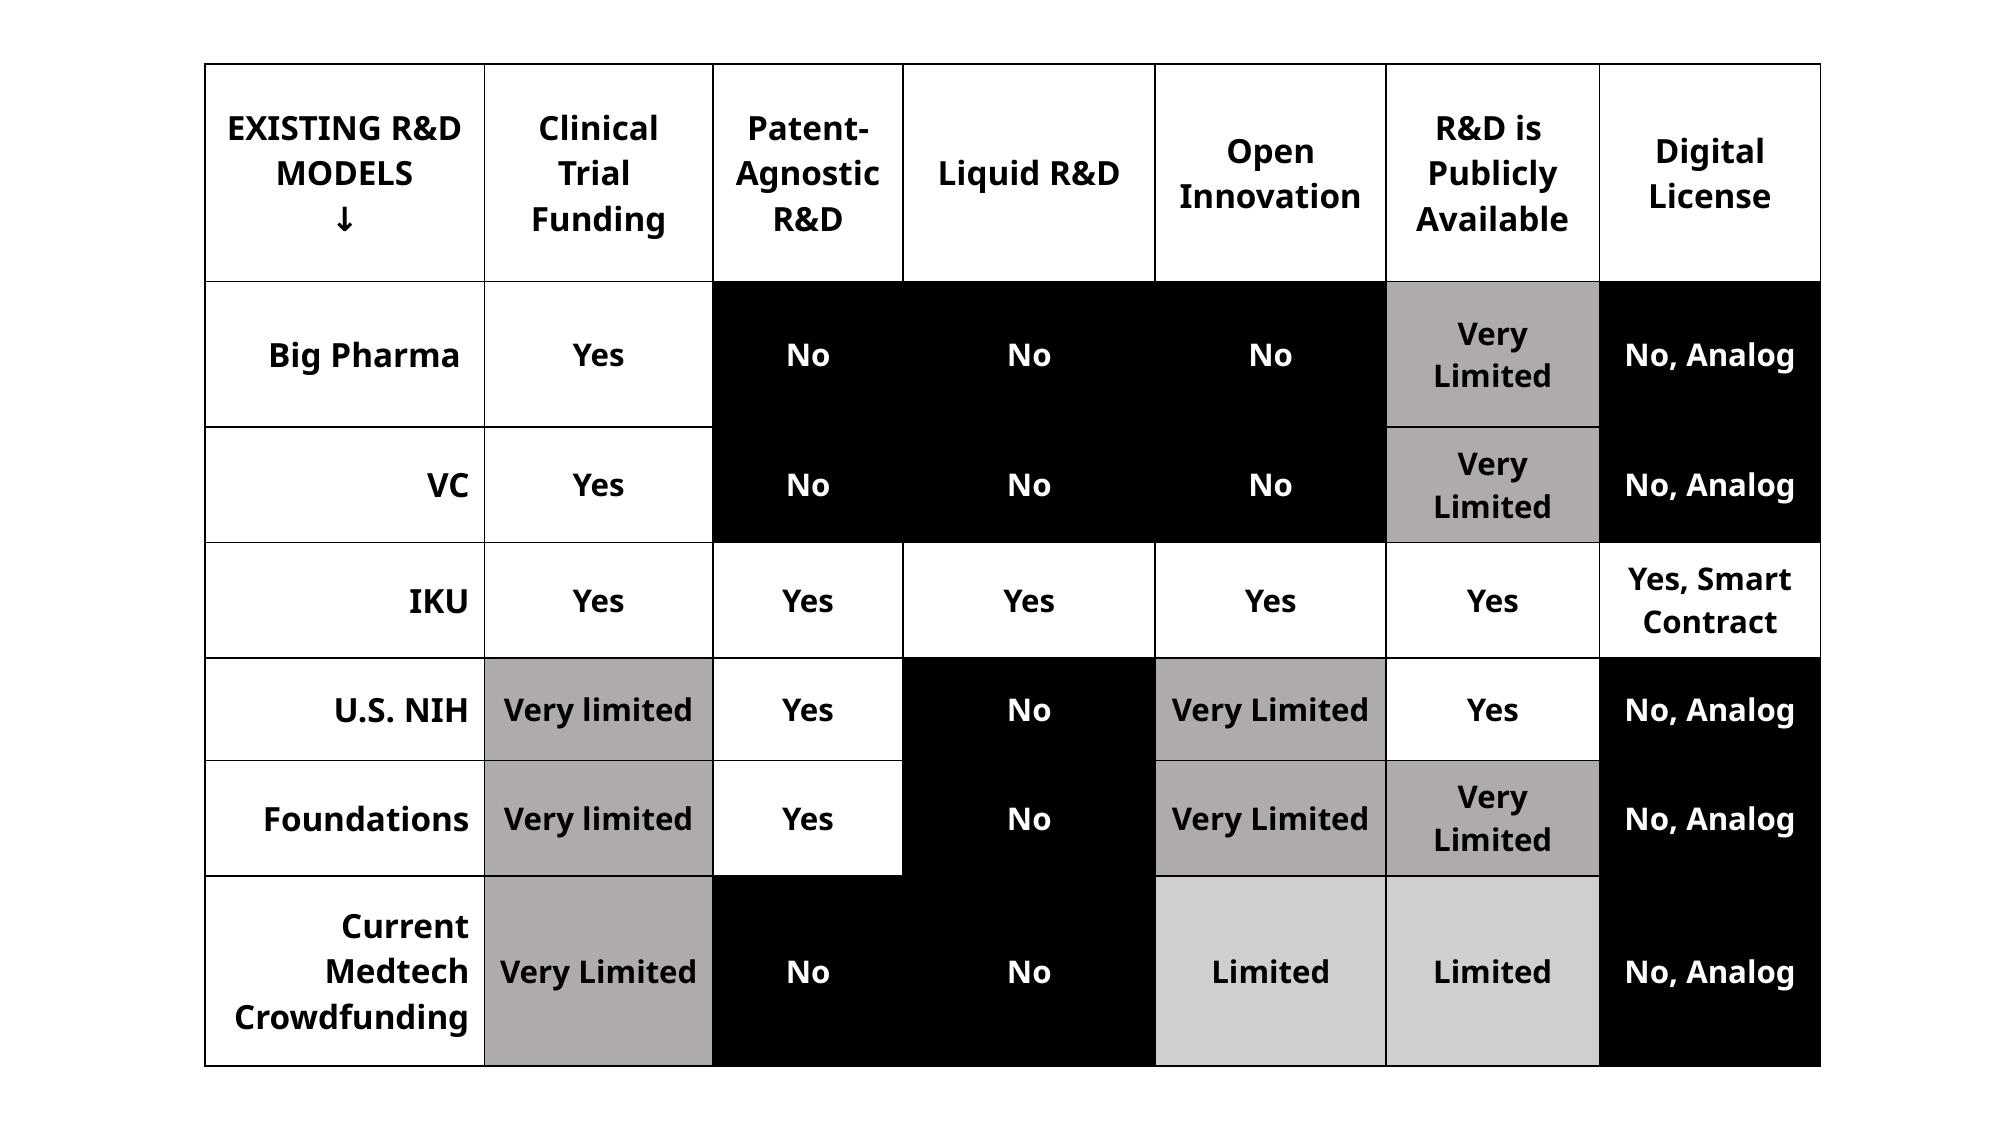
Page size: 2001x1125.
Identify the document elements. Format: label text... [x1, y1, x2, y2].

table_cell Yes, Smart Contract [1600, 543, 1820, 657]
table_cell No, Analog [1600, 761, 1820, 875]
table_cell No [1156, 282, 1385, 426]
table_cell No, Analog [1600, 659, 1820, 760]
table_cell Yes [485, 428, 712, 542]
table_cell IKU [206, 543, 484, 657]
table_cell Very Limited [1387, 282, 1599, 426]
table_header Liquid R&D [904, 65, 1154, 281]
table_cell Very Limited [1387, 761, 1599, 875]
table_header Clinical Trial Funding [485, 65, 712, 281]
table_cell Big Pharma [206, 282, 484, 426]
table_cell Very Limited [485, 877, 712, 1065]
table_cell Very limited [485, 659, 712, 760]
table_header R&D is Publicly Available [1387, 65, 1599, 281]
table_cell No [904, 282, 1154, 426]
table_cell Current Medtech Crowdfunding [206, 877, 484, 1065]
table_cell No [904, 877, 1154, 1065]
table_cell No, Analog [1600, 282, 1820, 426]
table_cell Very Limited [1387, 428, 1599, 542]
table_header Open Innovation [1156, 65, 1385, 281]
table_cell Very limited [485, 761, 712, 875]
table_cell No [904, 659, 1154, 760]
table_cell No [1156, 428, 1385, 542]
table_cell VC [206, 428, 484, 542]
table_cell No [904, 428, 1154, 542]
table_cell Yes [714, 543, 902, 657]
table_cell Yes [904, 543, 1154, 657]
table_header EXISTING R&D MODELS ↓ [206, 65, 484, 281]
table_cell No [904, 761, 1154, 875]
table_cell Yes [1387, 543, 1599, 657]
table_cell Yes [714, 659, 902, 760]
table_cell Yes [485, 282, 712, 426]
table_header Patent-Agnostic R&D [714, 65, 902, 281]
table_header Digital License [1600, 65, 1820, 281]
table_cell U.S. NIH [206, 659, 484, 760]
table_cell Yes [485, 543, 712, 657]
table_cell Very Limited [1156, 659, 1385, 760]
table_cell No [714, 877, 902, 1065]
table_cell Very Limited [1156, 761, 1385, 875]
table_cell Yes [1387, 659, 1599, 760]
table_cell Limited [1156, 877, 1385, 1065]
table_cell No, Analog [1600, 428, 1820, 542]
table_cell No [714, 282, 902, 426]
table_cell Yes [1156, 543, 1385, 657]
table_cell Yes [714, 761, 902, 875]
table_cell No, Analog [1600, 877, 1820, 1065]
table_cell No [714, 428, 902, 542]
table_cell Foundations [206, 761, 484, 875]
table_cell Limited [1387, 877, 1599, 1065]
